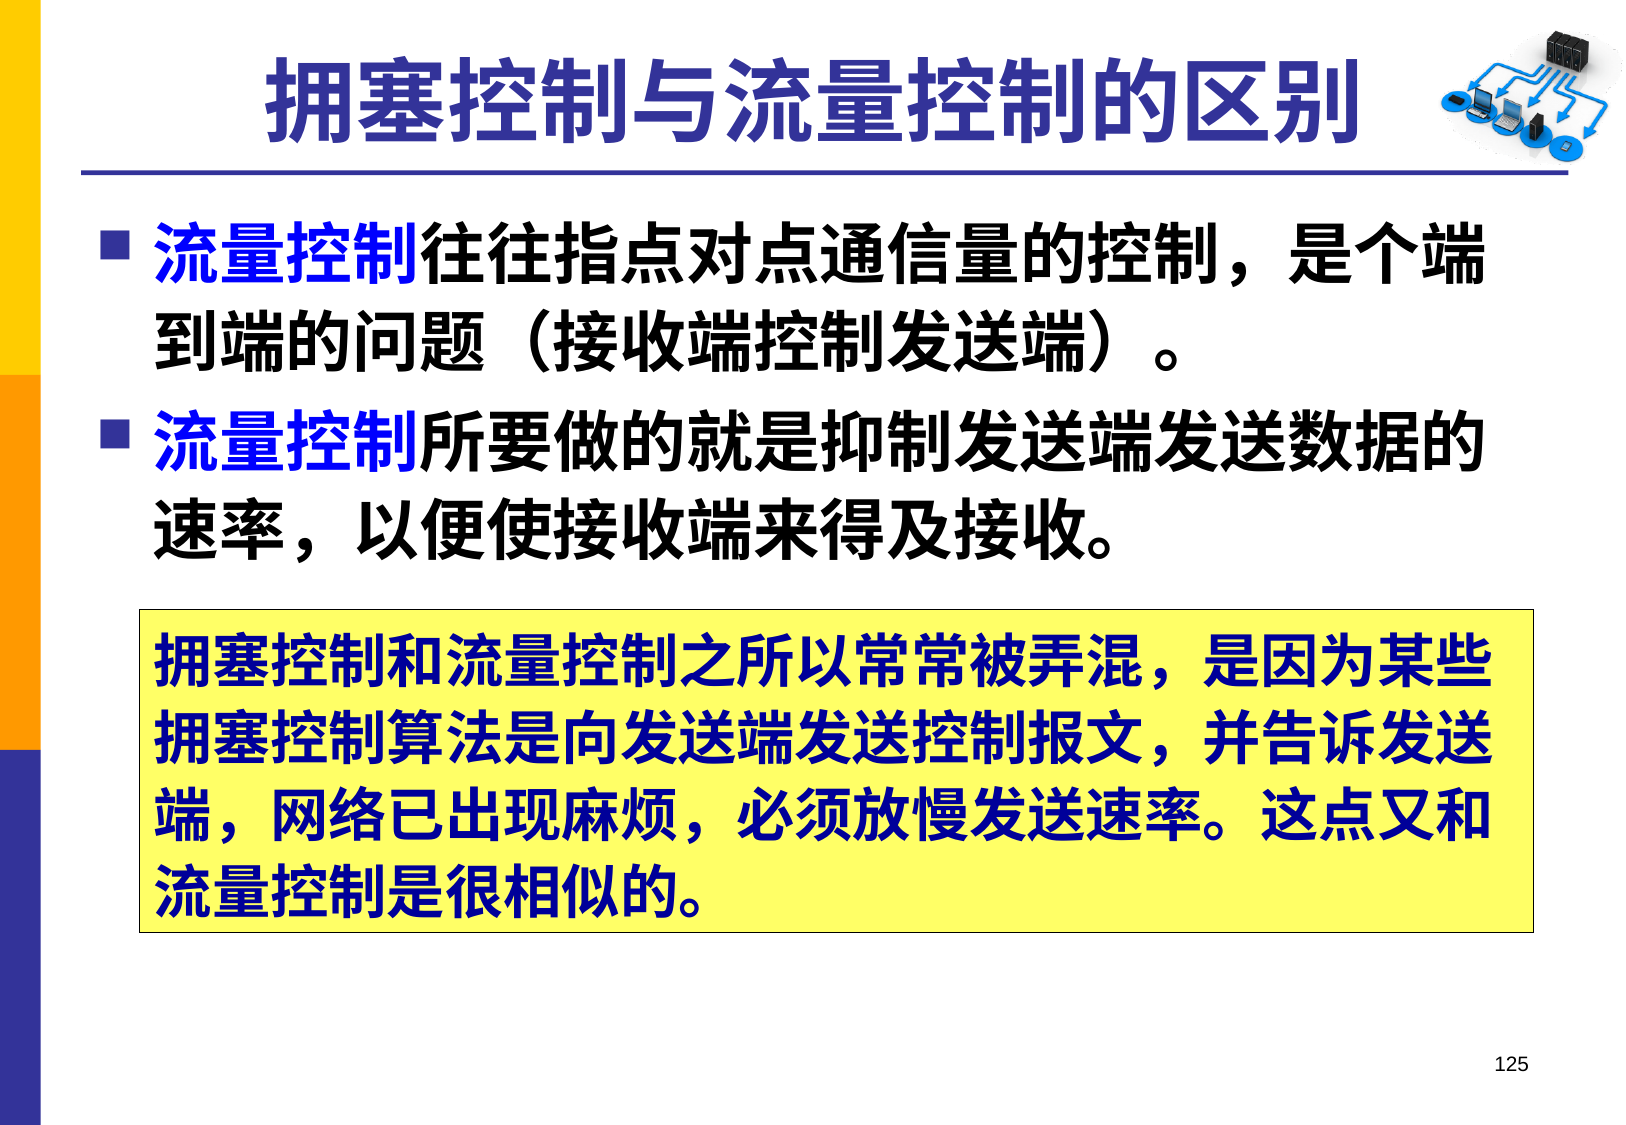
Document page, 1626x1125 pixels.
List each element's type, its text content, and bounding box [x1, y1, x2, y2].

title 拥塞控制与流量控制的区别 [81, 30, 1569, 161]
text_box 拥塞控制和流量控制之所以常常被弄混，是因为某些拥塞控制算法是向发送端发送控制报文，并告诉发送端，网络已出现麻烦，必须放慢发送速率。这点又和流量控制是很相似的。 [139, 609, 1534, 933]
slide_number 125 [1164, 1042, 1544, 1118]
list 流量控制往往指点对点通信量的控制，是个端到端的问题（接收端控制发送端）。 流量控制所要做的就是抑制发送端发送数据的速率，以便使接收端来得及接收。 [81, 196, 1569, 1006]
picture [1438, 30, 1624, 165]
